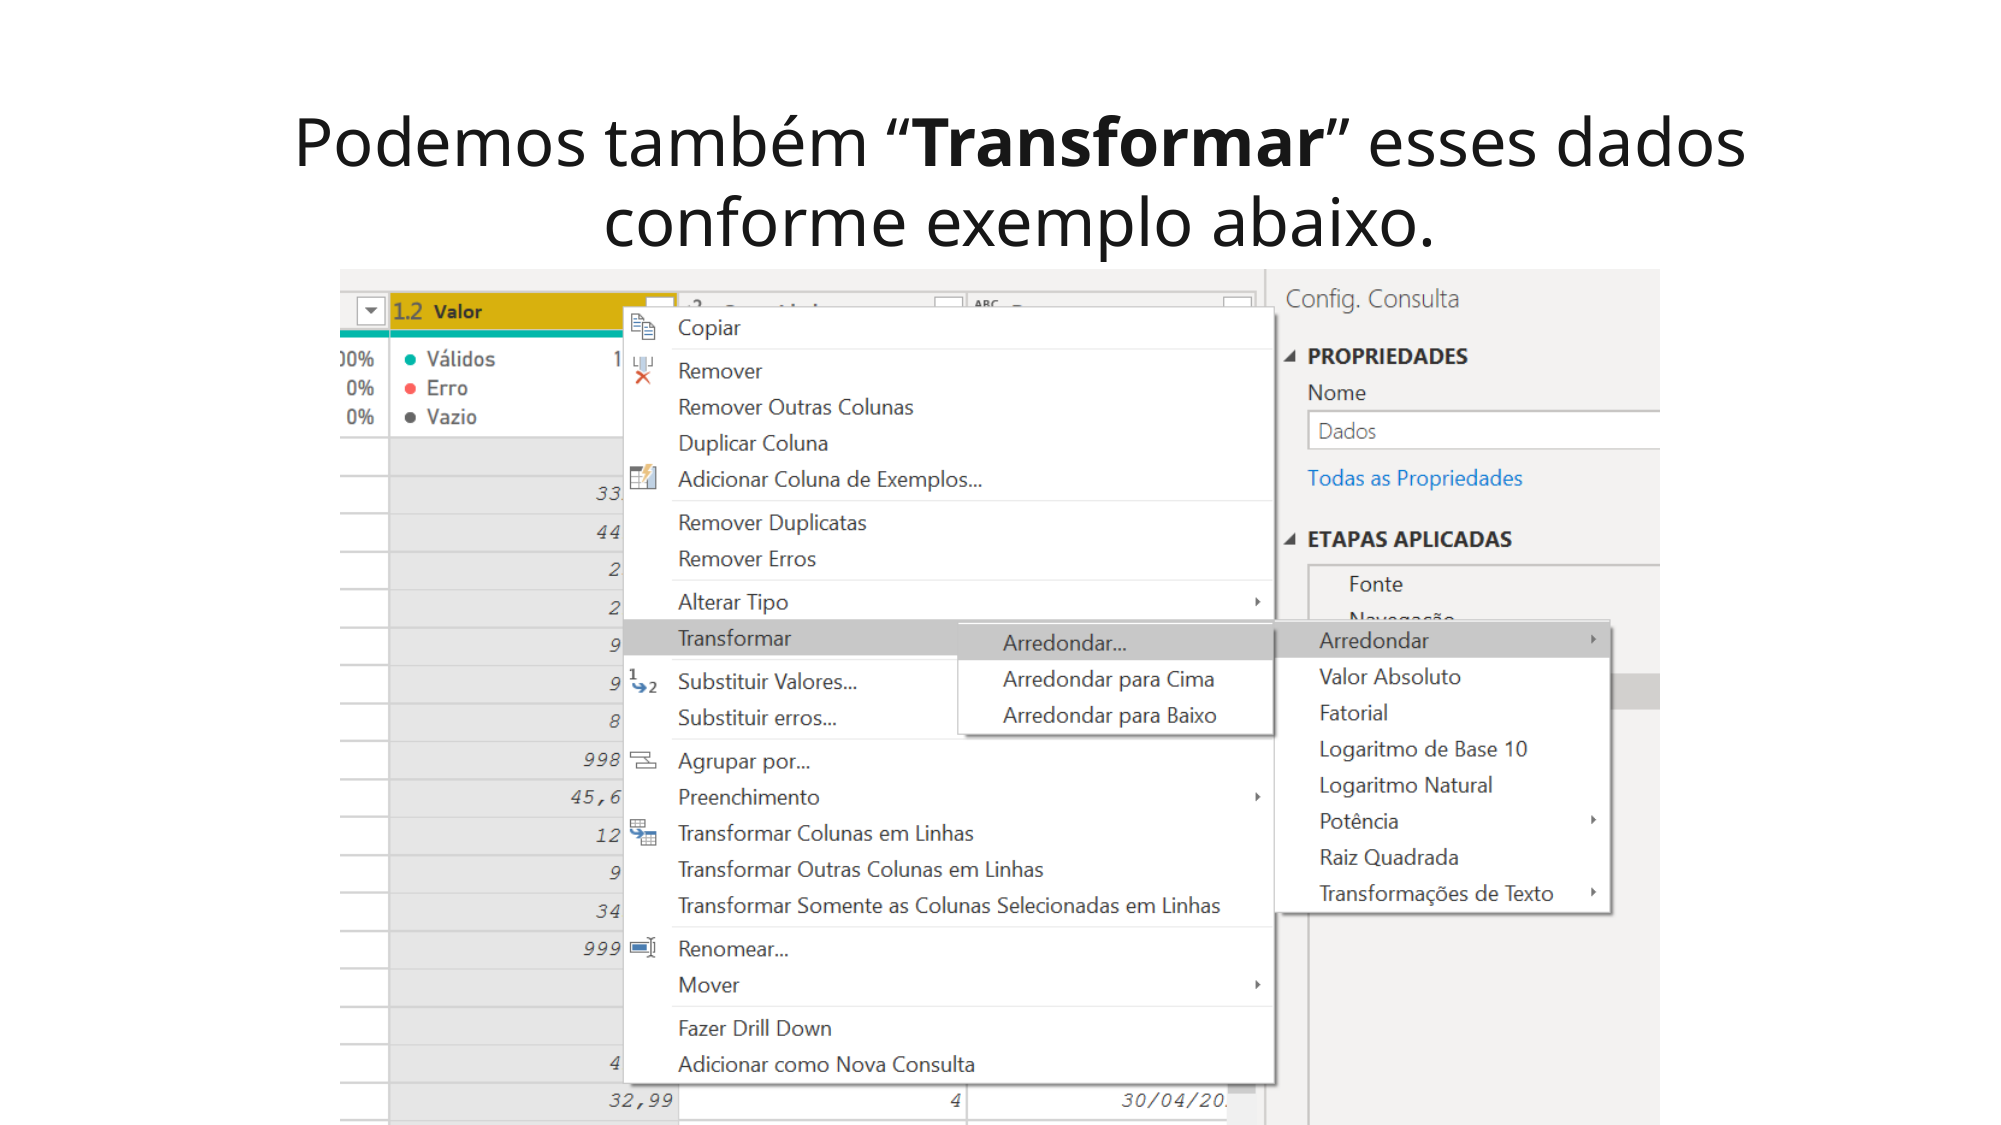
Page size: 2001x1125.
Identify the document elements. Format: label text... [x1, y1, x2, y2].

text_box Podemos também “Transformar” esses dados conforme exemplo abaixo. [188, 92, 1853, 268]
picture [340, 269, 1660, 1125]
